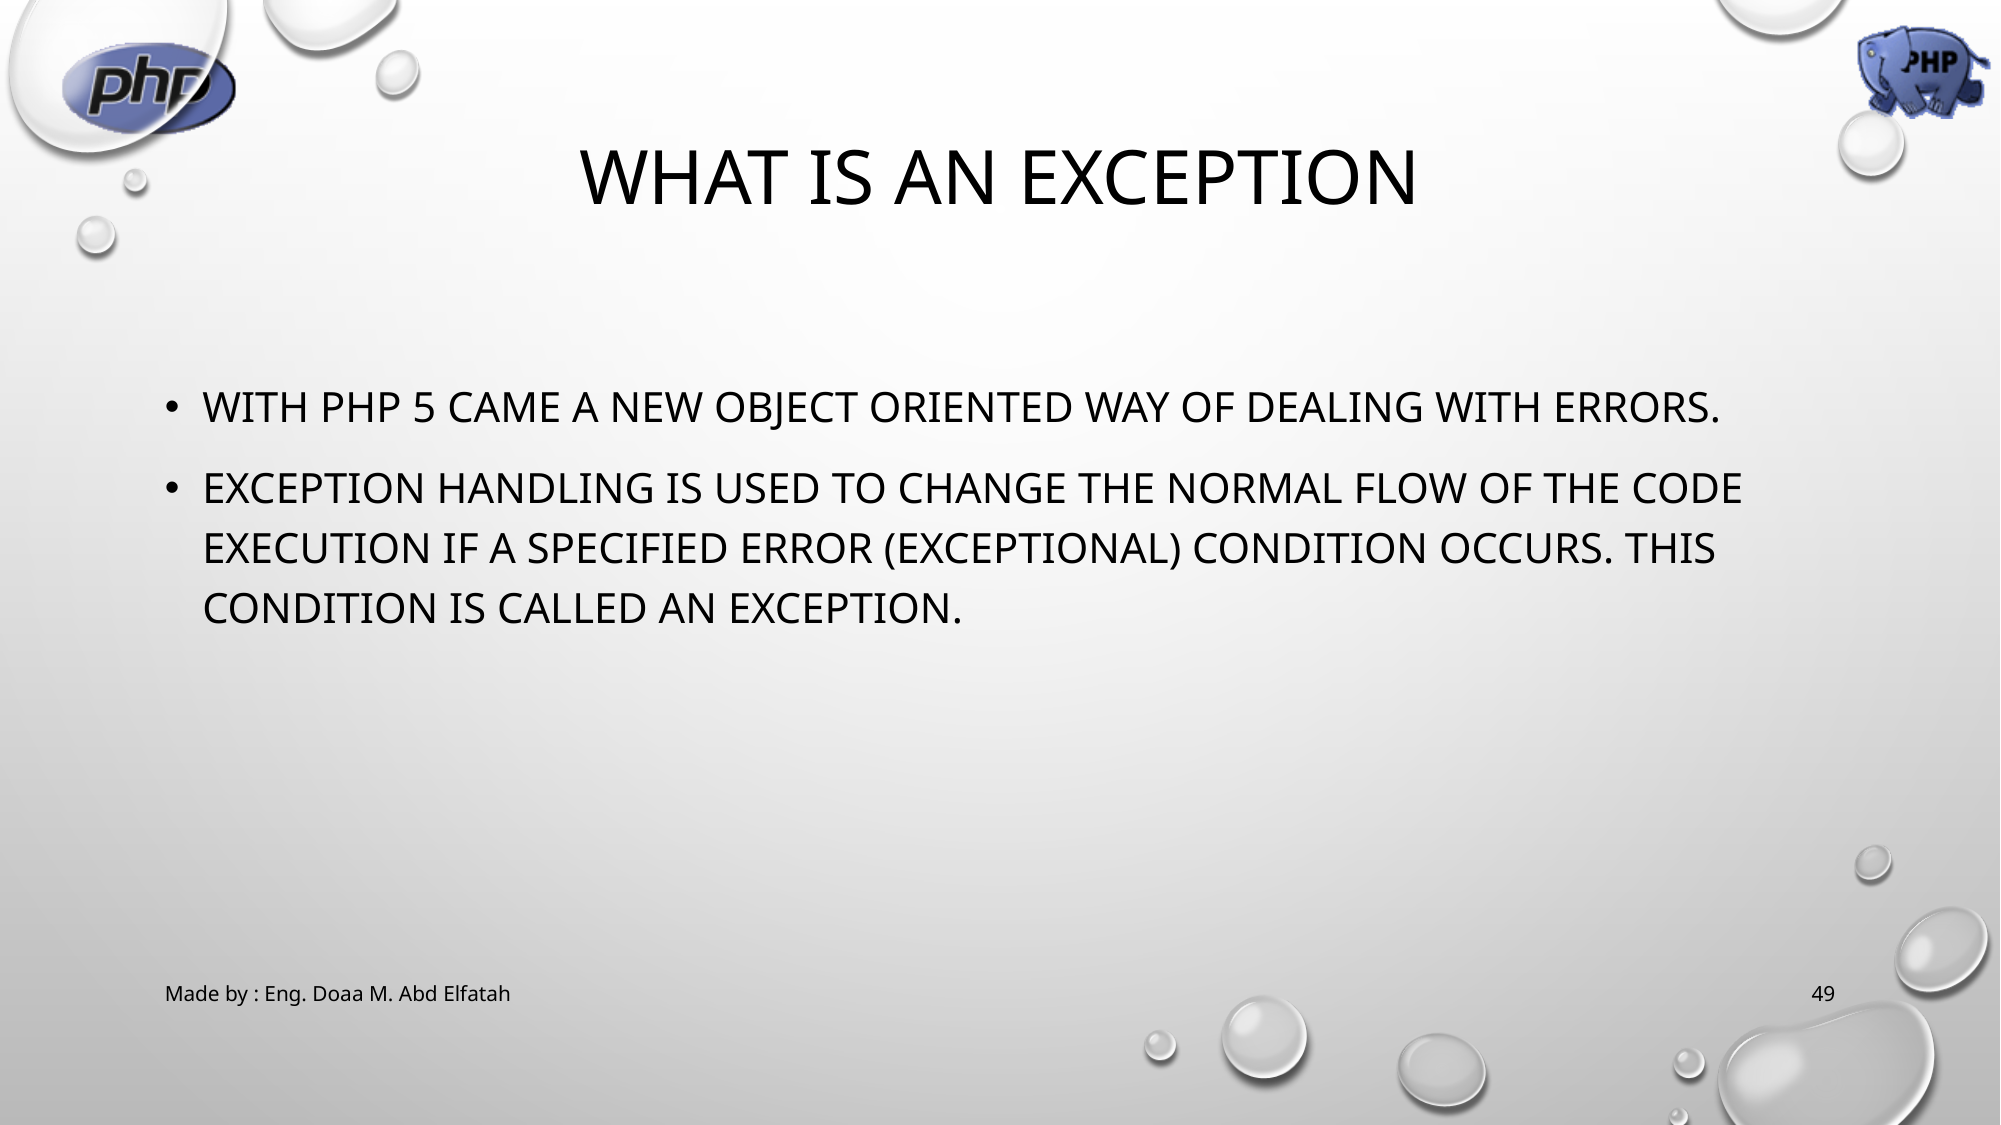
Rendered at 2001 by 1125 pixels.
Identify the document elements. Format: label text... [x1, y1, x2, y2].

picture [0, 0, 2000, 1125]
list With PHP 5 came a new object oriented way of dealing with errors. Exception handling is used to change the normal flow of the code execution if a specified error (exceptional) condition occurs. This condition is called an exception. [149, 363, 1850, 950]
title What is an Exception [149, 101, 1851, 259]
slide_number 49 [1724, 965, 1851, 1025]
footer Made by : Eng. Doaa M. Abd Elfatah [149, 965, 1245, 1025]
